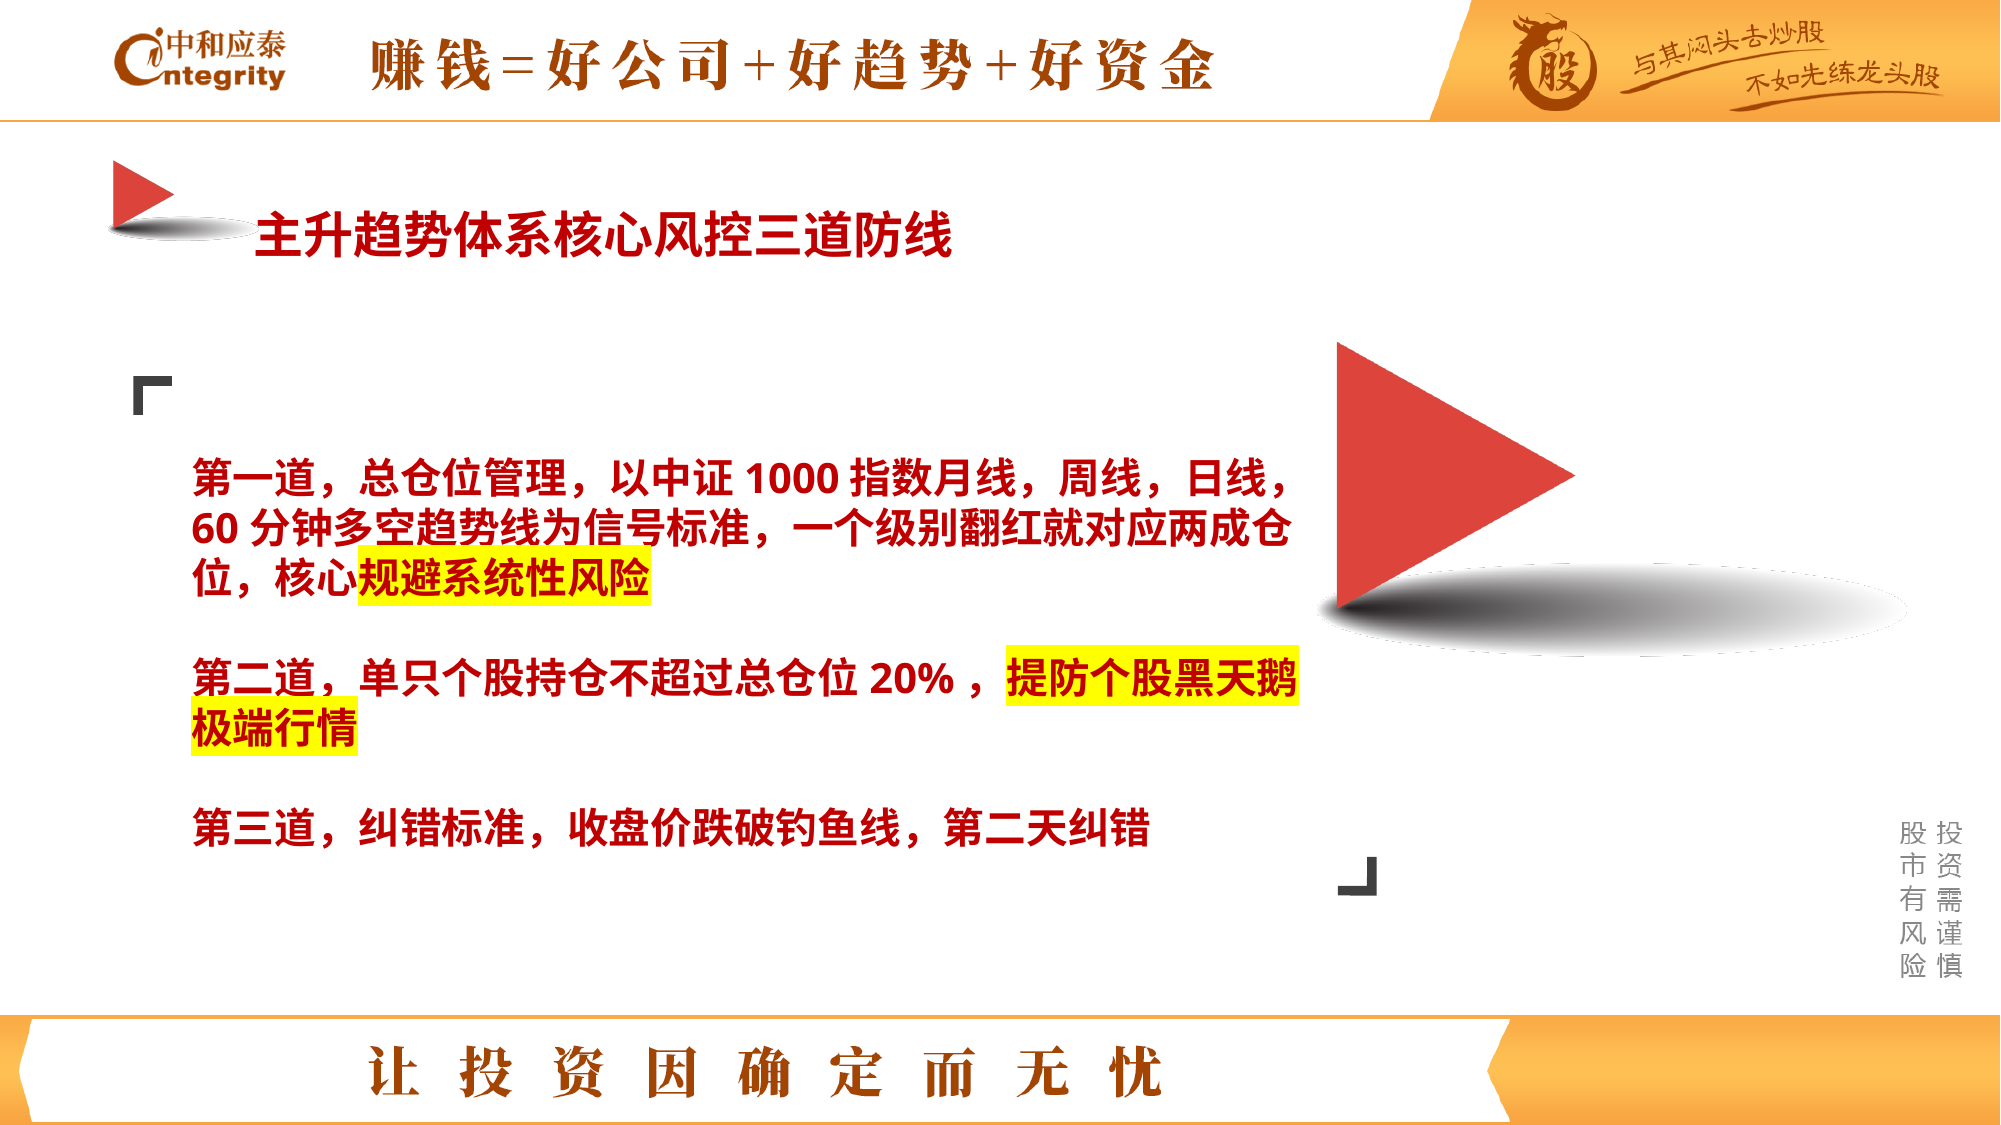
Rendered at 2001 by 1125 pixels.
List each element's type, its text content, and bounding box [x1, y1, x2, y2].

picture [0, 0, 2000, 1125]
text_box 主升趋势体系核心风控三道防线 [259, 195, 1211, 271]
text_box [133, 376, 172, 415]
text_box [155, 423, 1298, 959]
text_box 第一道，总仓位管理，以中证1000指数月线，周线，日线，60分钟多空趋势线为信号标准，一个级别翻红就对应两成仓位，核心规避系统性风险 第二道，单只个股持仓不超过总仓位20%，提防个股黑天鹅极端行情 第三道，纠错标准，收盘价跌破钓鱼线，第二天纠错 [176, 444, 1319, 980]
text_box [1337, 856, 1377, 896]
